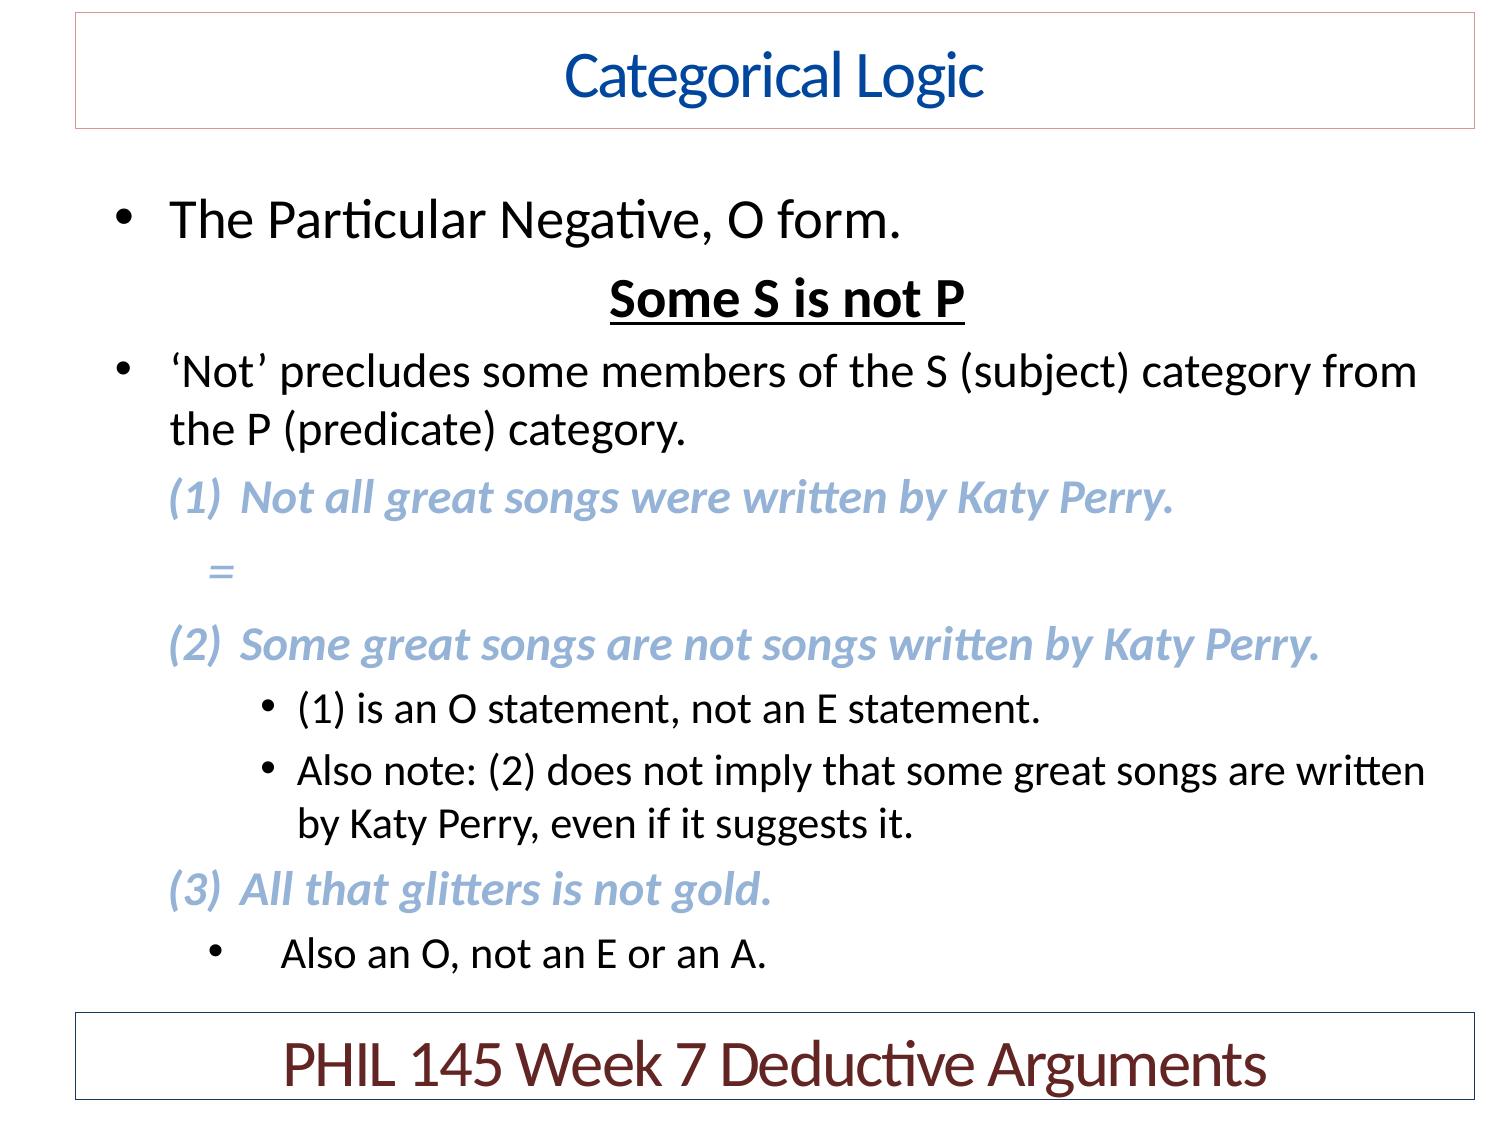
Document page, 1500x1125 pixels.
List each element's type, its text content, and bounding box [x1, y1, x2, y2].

text_box PHIL 145 Week 7 Deductive Arguments [75, 1012, 1475, 1100]
list The Particular Negative, O form. Some S is not P ‘Not’ precludes some members of the S (subject) category from the P (predicate) category. Not all great songs were written by Katy Perry. = Some great songs are not songs written by Katy Perry. (1) is an O statement, not an E statement. Also note: (2) does not imply that some great songs are written by Katy Perry, even if it suggests it. All that glitters is not gold. Also an O, not an E or an A. [99, 174, 1475, 988]
text_box Categorical Logic [75, 12, 1475, 129]
